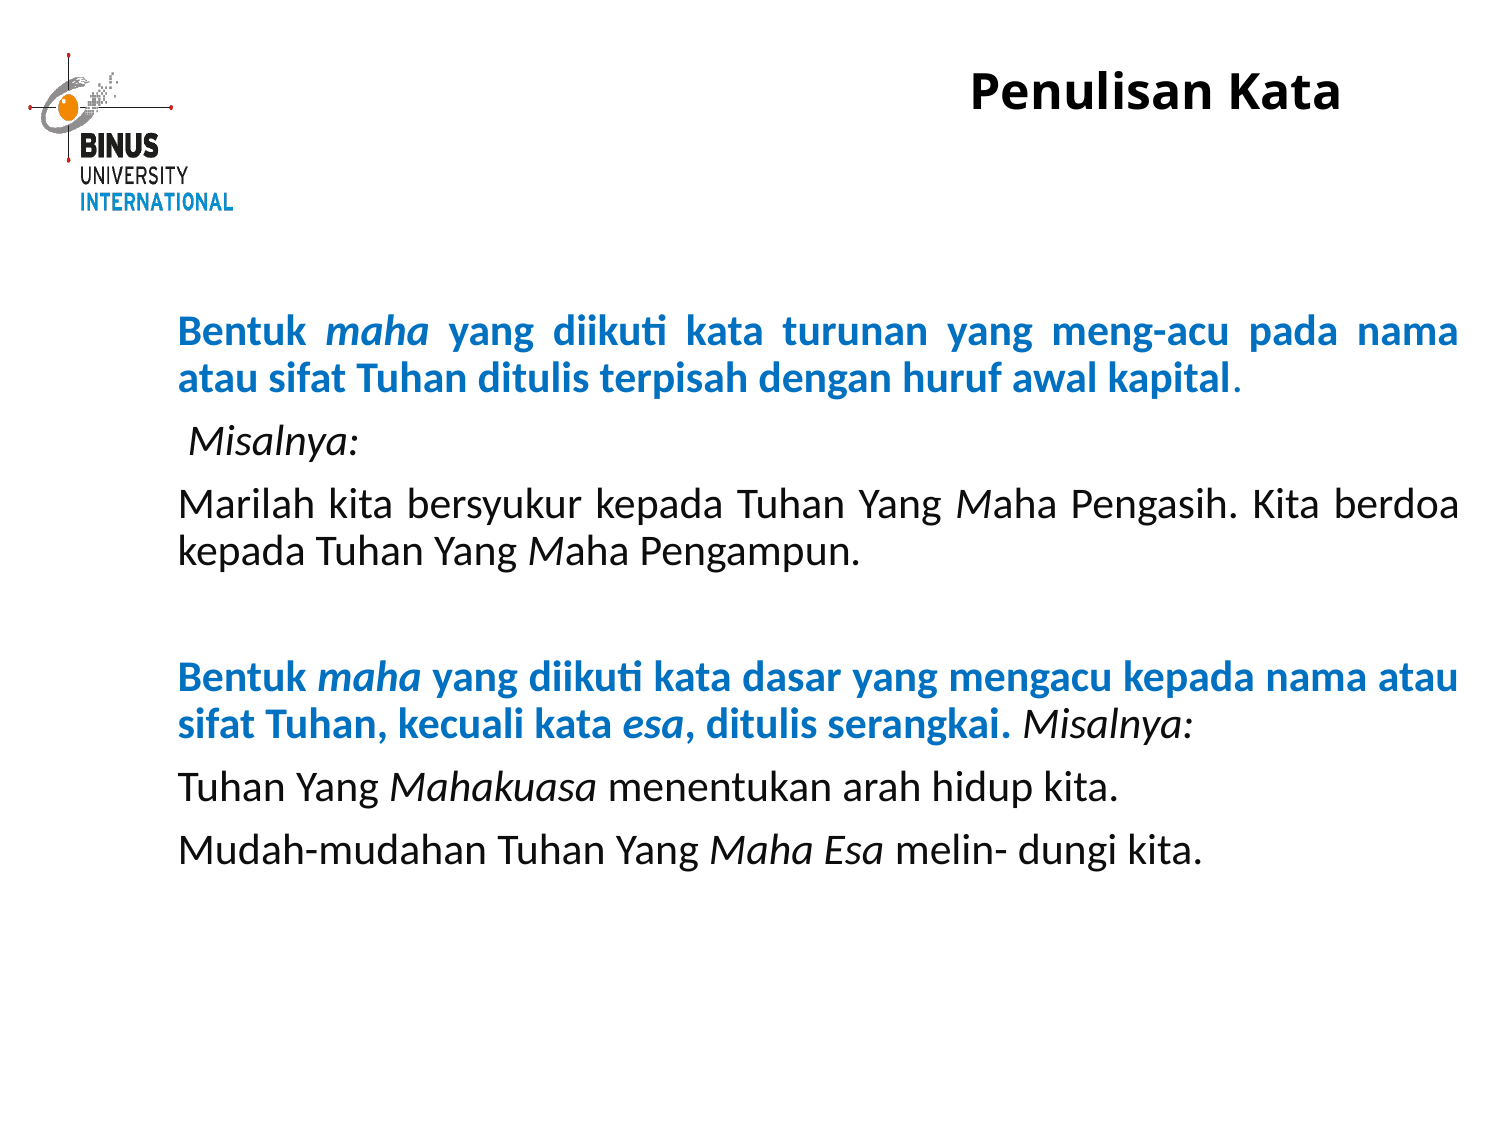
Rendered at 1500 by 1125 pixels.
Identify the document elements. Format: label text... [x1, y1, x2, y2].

list Bentuk maha yang diikuti kata turunan yang meng-acu pada nama atau sifat Tuhan ditulis terpisah dengan huruf awal kapital. Misalnya: Marilah kita bersyukur kepada Tuhan Yang Maha Pengasih. Kita berdoa kepada Tuhan Yang Maha Pengampun. Bentuk maha yang diikuti kata dasar yang mengacu kepada nama atau sifat Tuhan, kecuali kata esa, ditulis serangkai. Misalnya: Tuhan Yang Mahakuasa menentukan arah hidup kita. Mudah-mudahan Tuhan Yang Maha Esa melin- dungi kita. [162, 299, 1475, 953]
title Penulisan Kata [837, 57, 1475, 136]
picture [0, 0, 261, 269]
